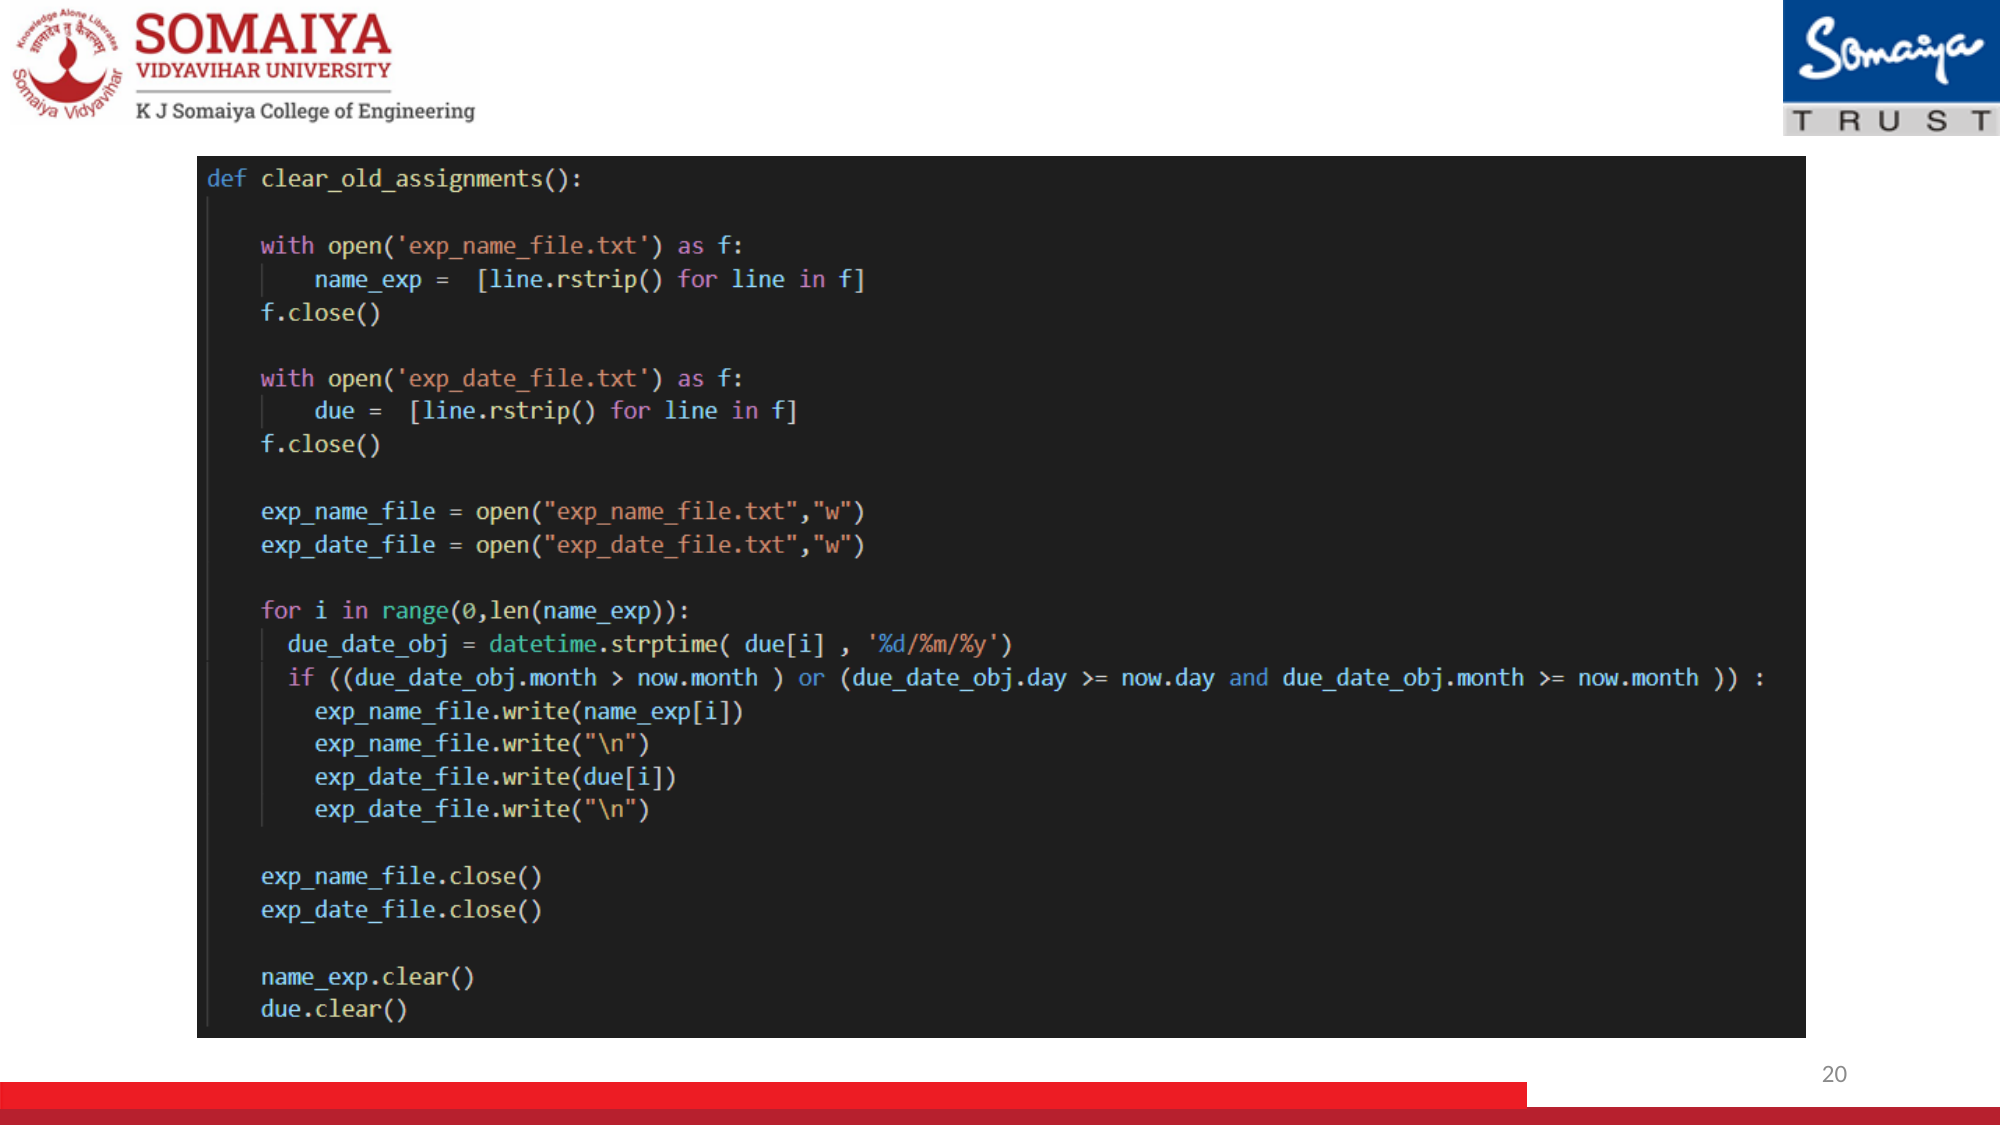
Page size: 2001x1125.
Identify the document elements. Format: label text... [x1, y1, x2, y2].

picture [196, 156, 1806, 1038]
picture [10, 0, 480, 125]
picture [0, 1081, 2000, 1125]
slide_number 20 [1412, 1042, 1863, 1103]
picture [1783, 0, 2000, 136]
